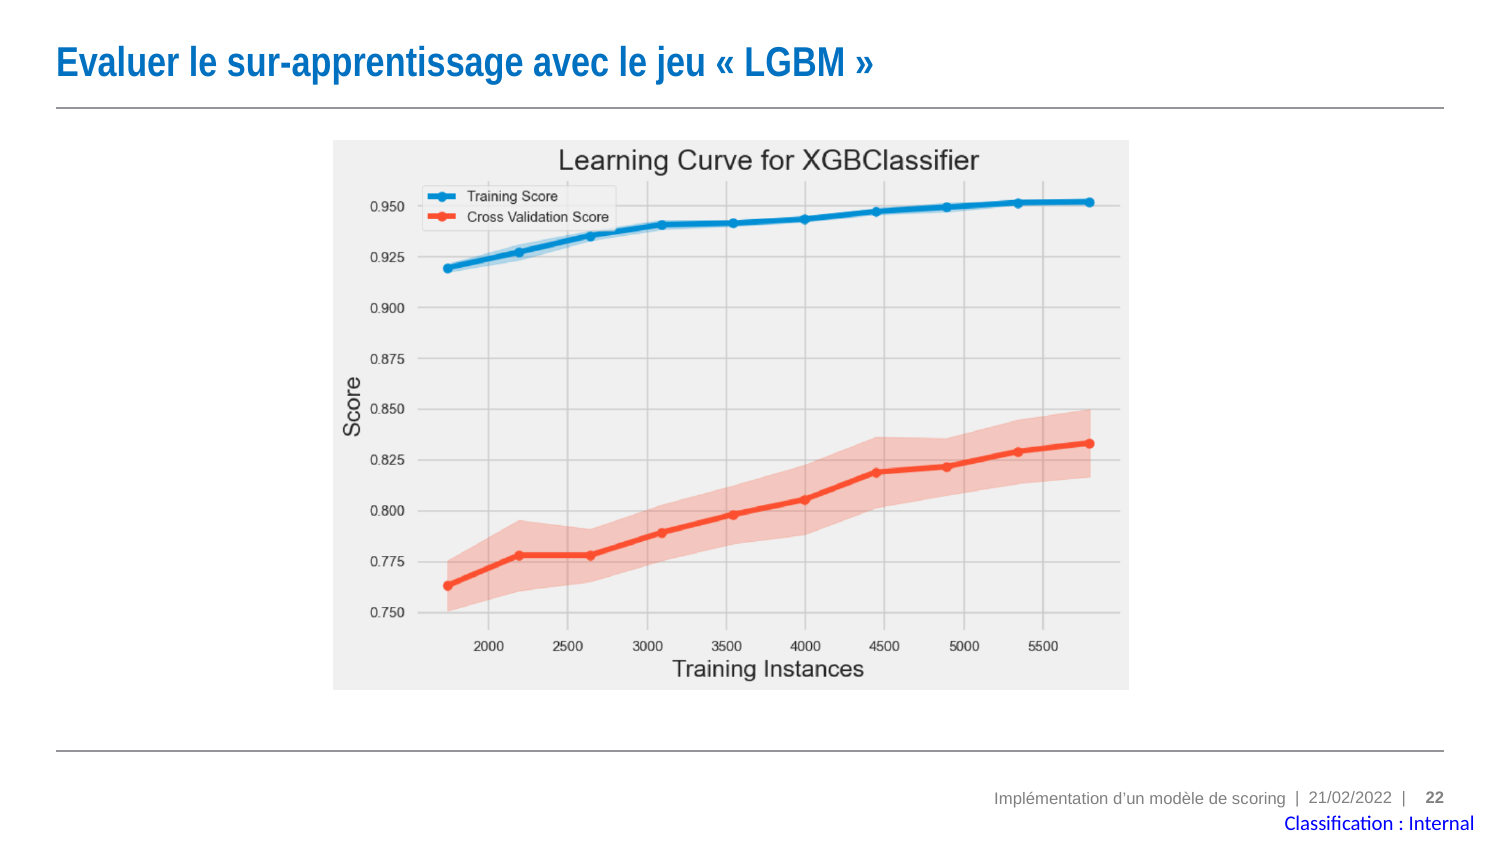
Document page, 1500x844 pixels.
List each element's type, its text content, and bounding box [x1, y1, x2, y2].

picture [333, 140, 1130, 691]
title Evaluer le sur-apprentissage avec le jeu « LGBM » [56, 14, 1444, 106]
